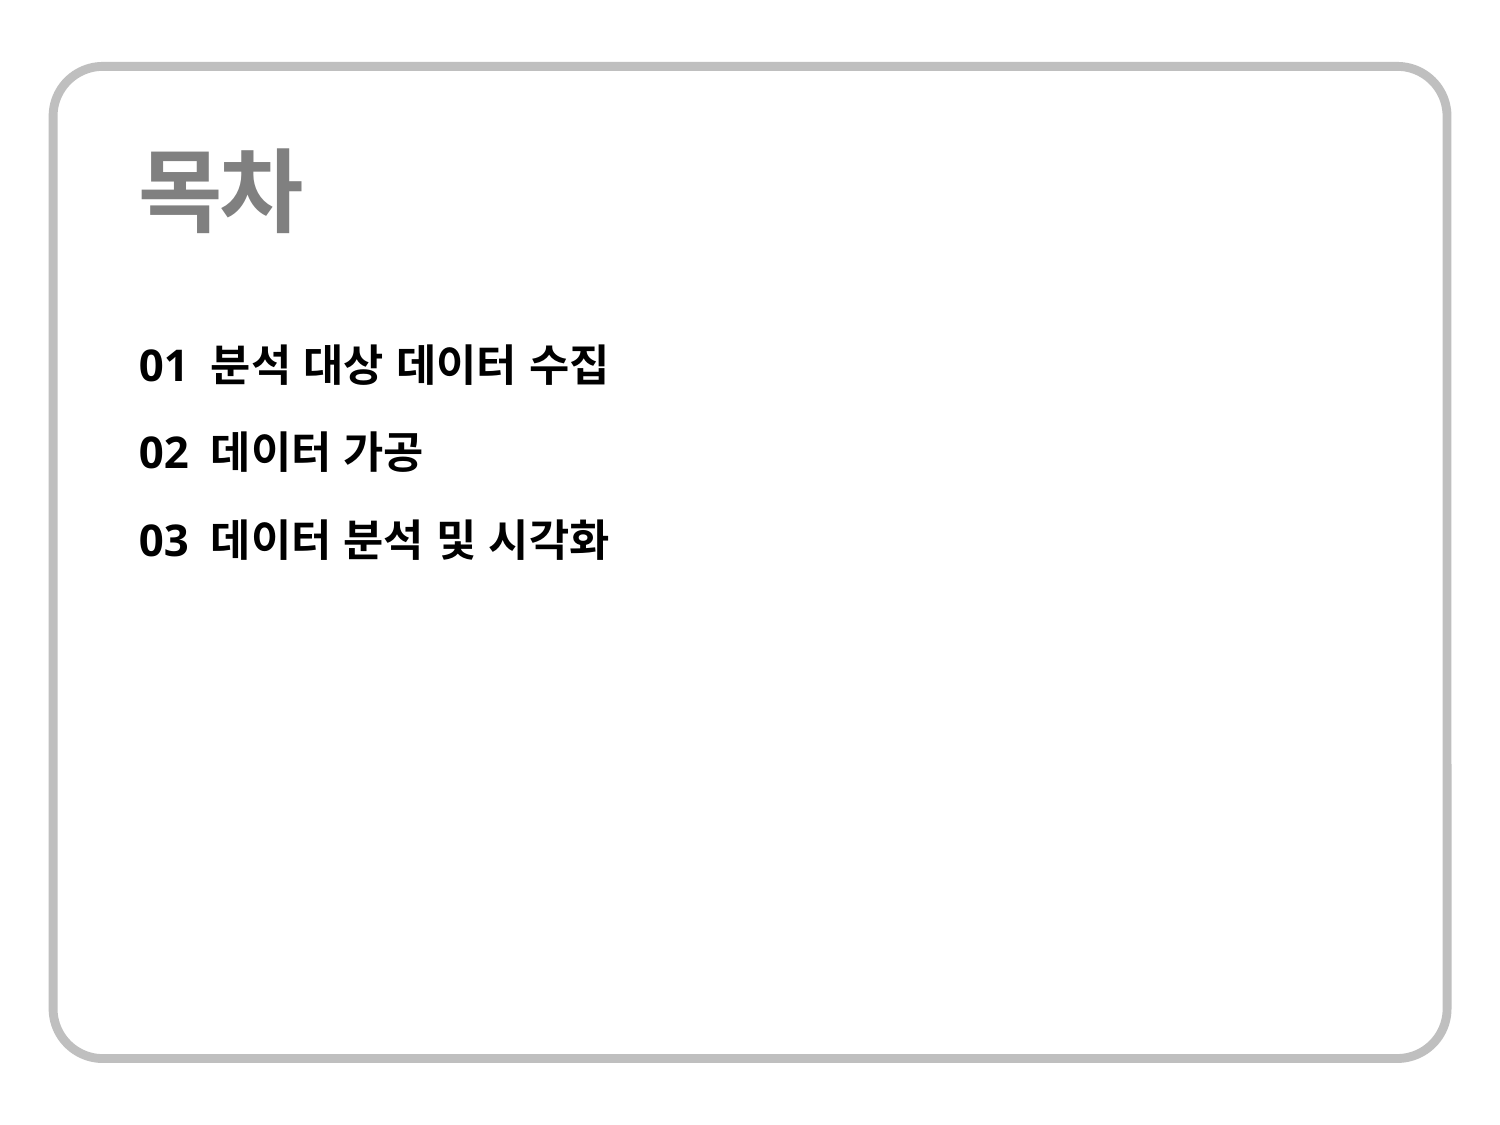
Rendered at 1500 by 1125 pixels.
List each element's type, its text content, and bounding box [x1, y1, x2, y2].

list 01 분석 대상 데이터 수집 02 데이터 가공 03 데이터 분석 및 시각화 [123, 303, 1374, 978]
